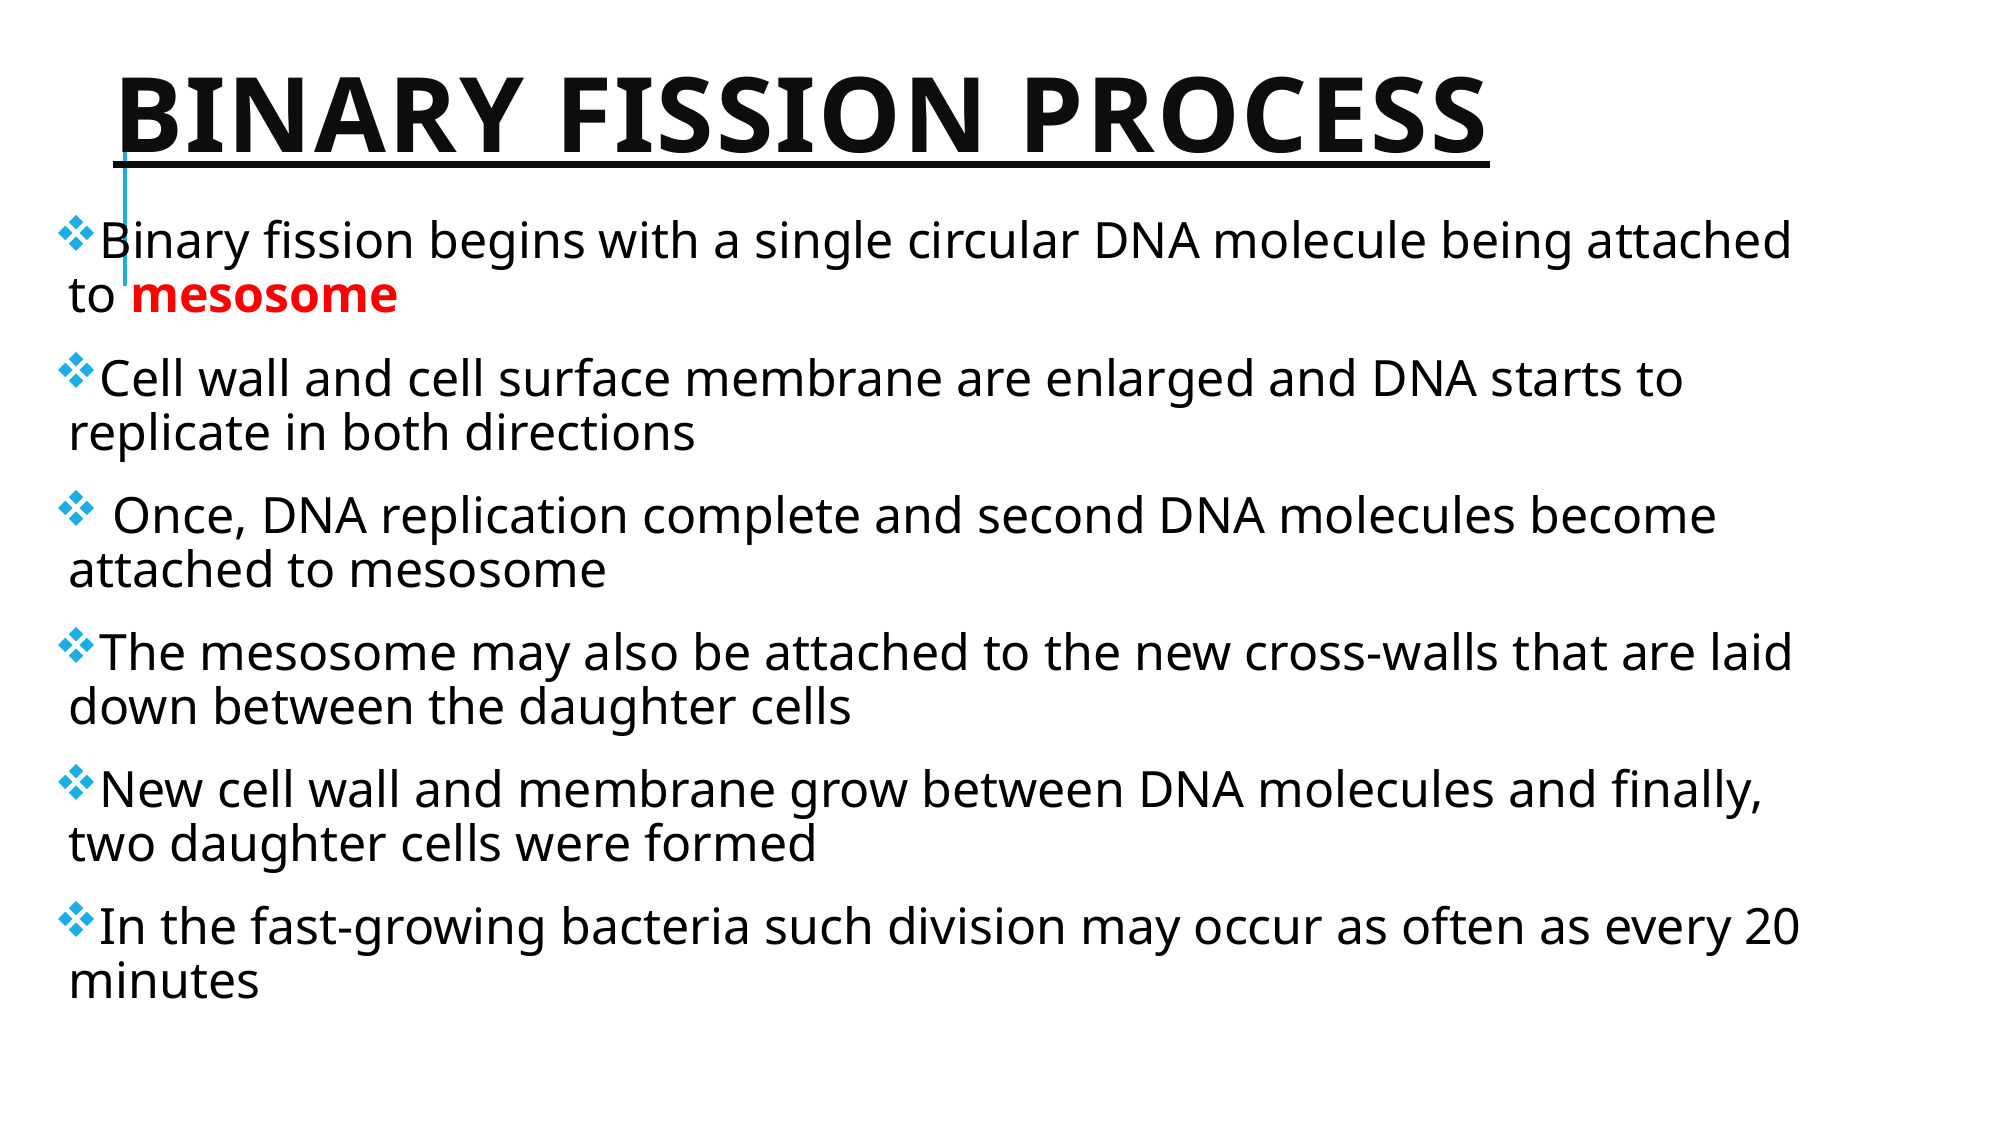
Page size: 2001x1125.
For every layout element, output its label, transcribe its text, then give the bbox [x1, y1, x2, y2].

list Binary fission begins with a single circular DNA molecule being attached to mesosome Cell wall and cell surface membrane are enlarged and DNA starts to replicate in both directions Once, DNA replication complete and second DNA molecules become attached to mesosome The mesosome may also be attached to the new cross-walls that are laid down between the daughter cells New cell wall and membrane grow between DNA molecules and finally, two daughter cells were formed In the fast-growing bacteria such division may occur as often as every 20 minutes [46, 208, 1854, 1051]
title BINARY FISSION PROCESS [98, 0, 1693, 208]
